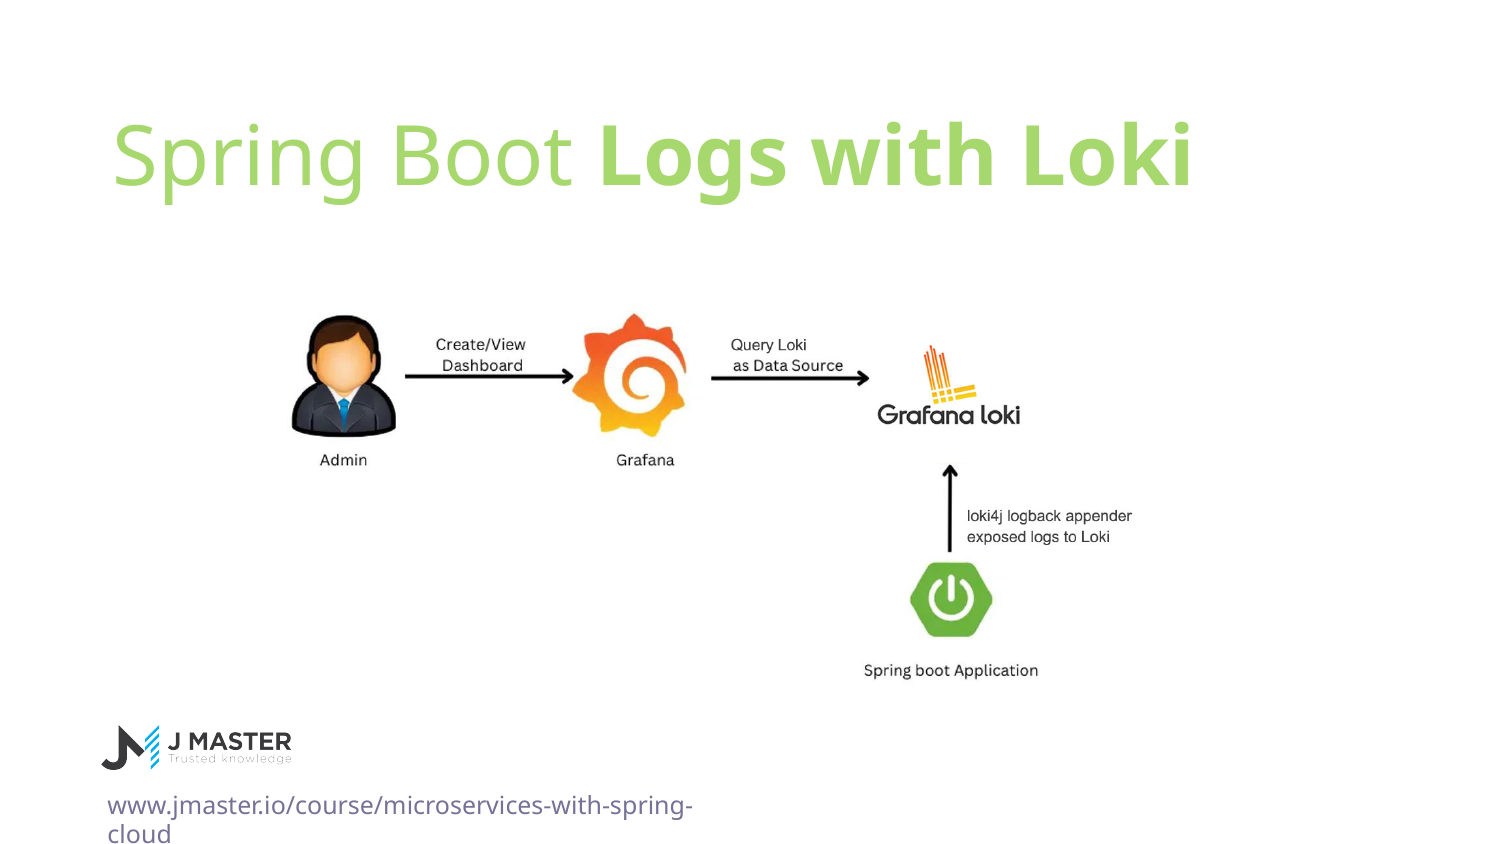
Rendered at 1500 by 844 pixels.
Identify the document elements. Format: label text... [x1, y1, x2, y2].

picture [84, 711, 308, 782]
text_box www.jmaster.io/course/microservices-with-spring-cloud [92, 781, 772, 844]
text_box [743, 227, 1478, 816]
title Spring Boot Logs with Loki [112, 71, 1257, 553]
picture [238, 253, 1153, 704]
